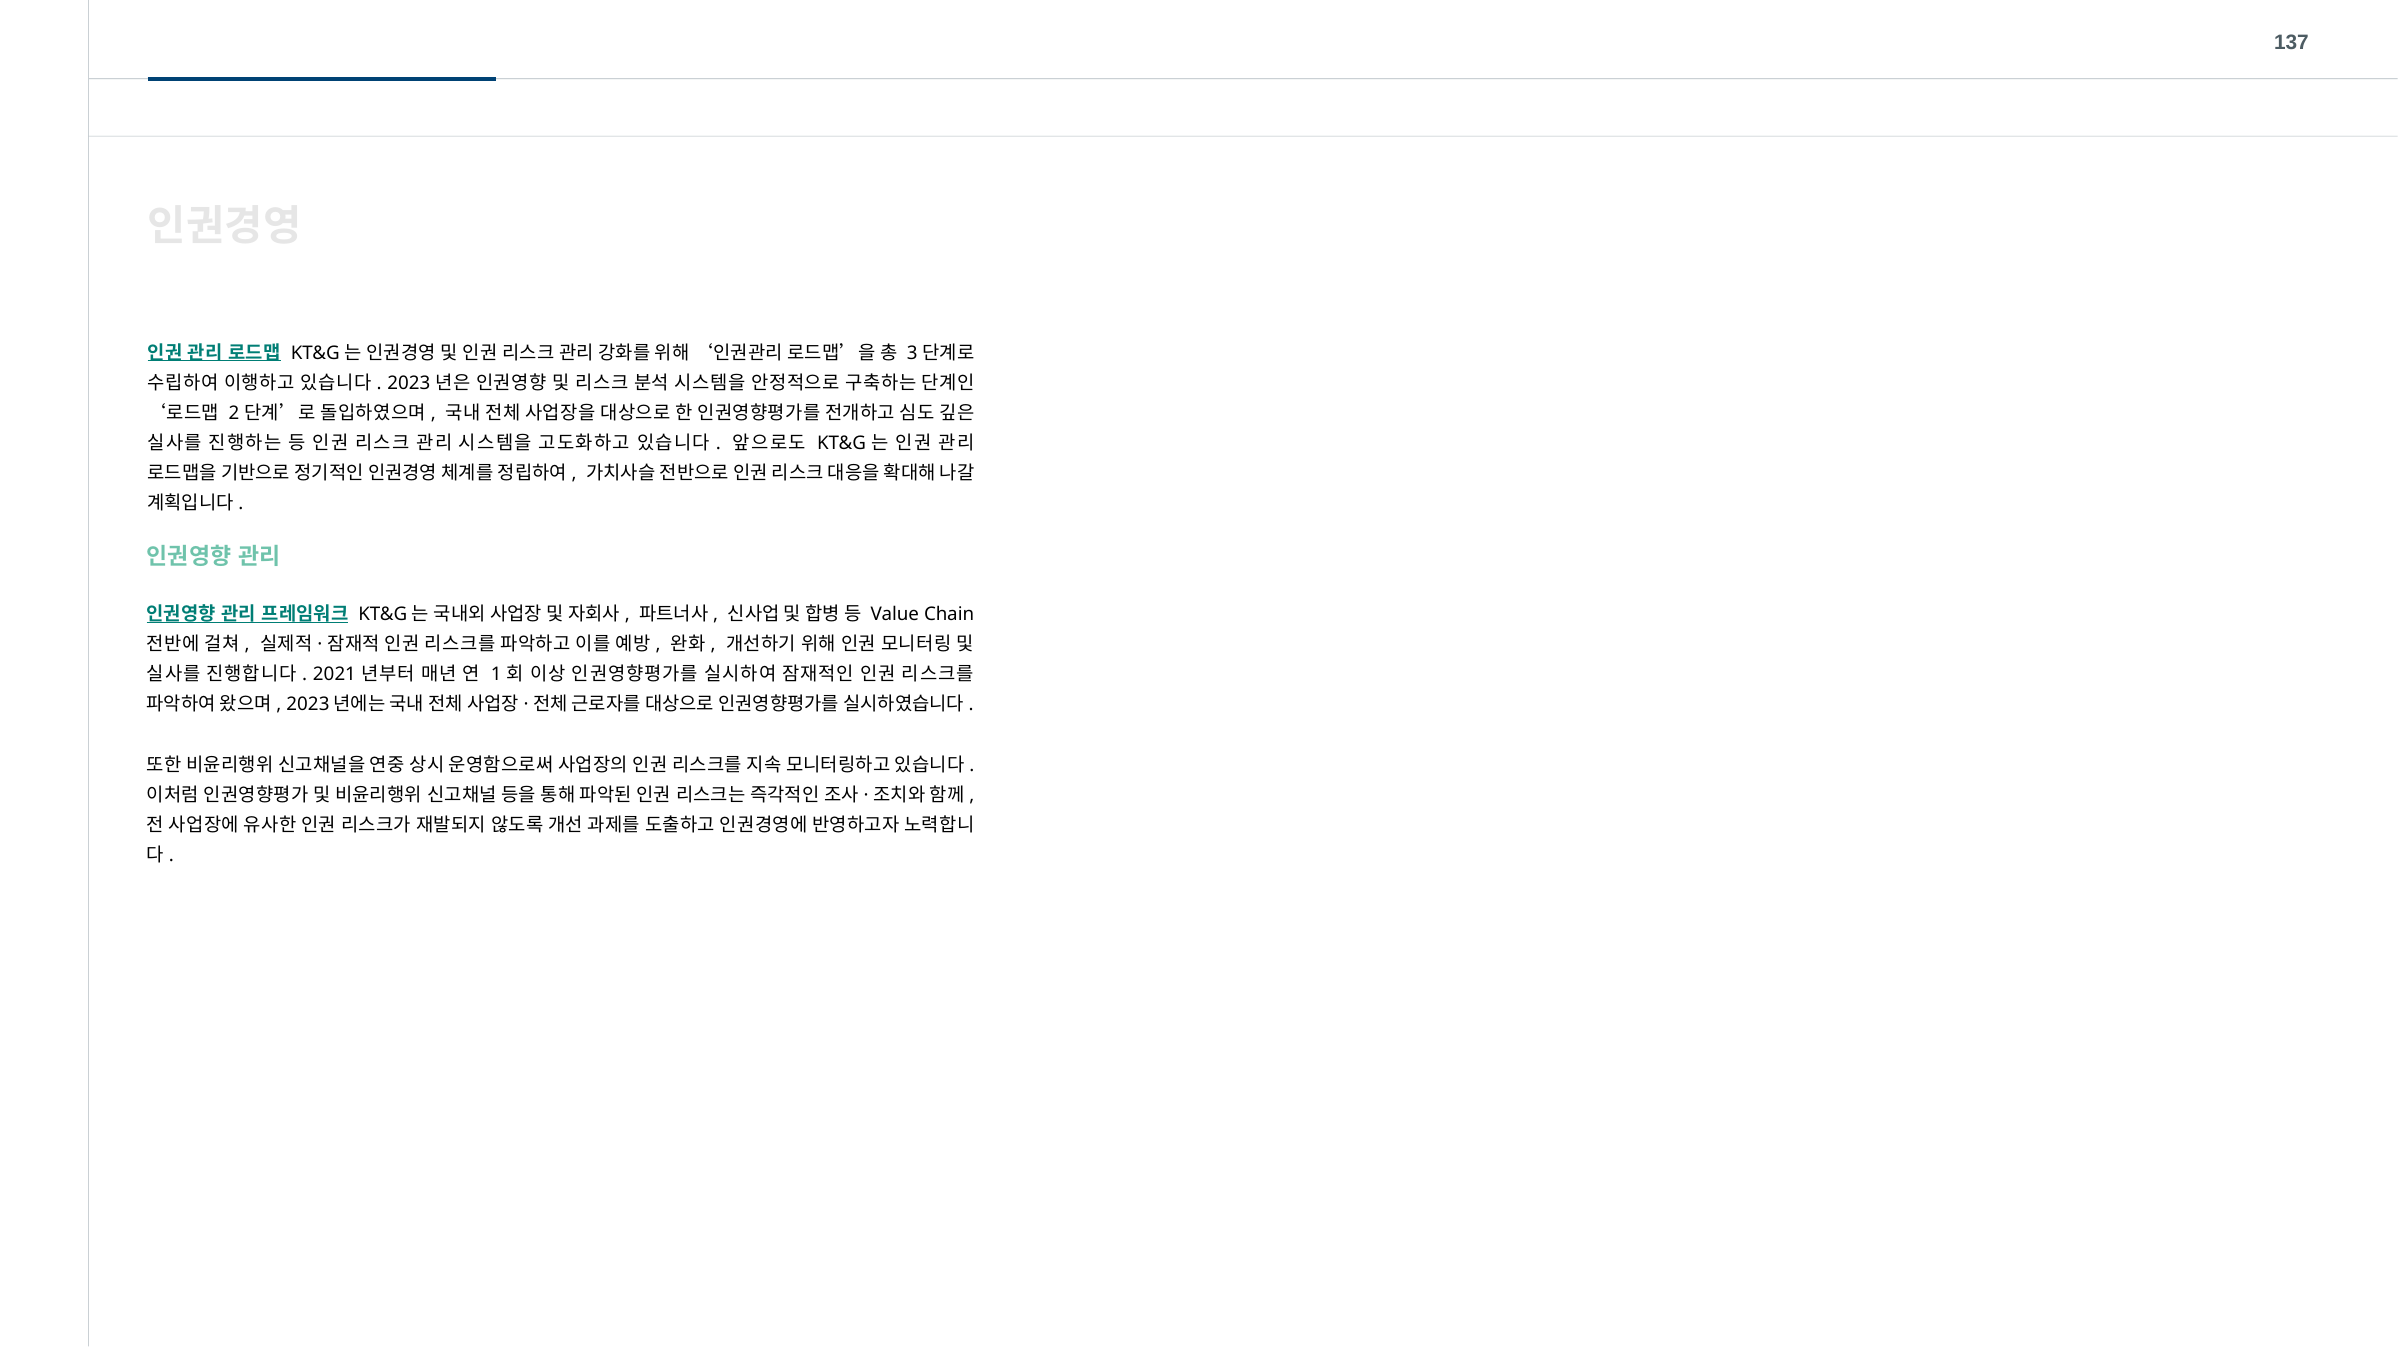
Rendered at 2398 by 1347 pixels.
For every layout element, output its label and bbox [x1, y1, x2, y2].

text_box [88, 0, 2398, 1347]
